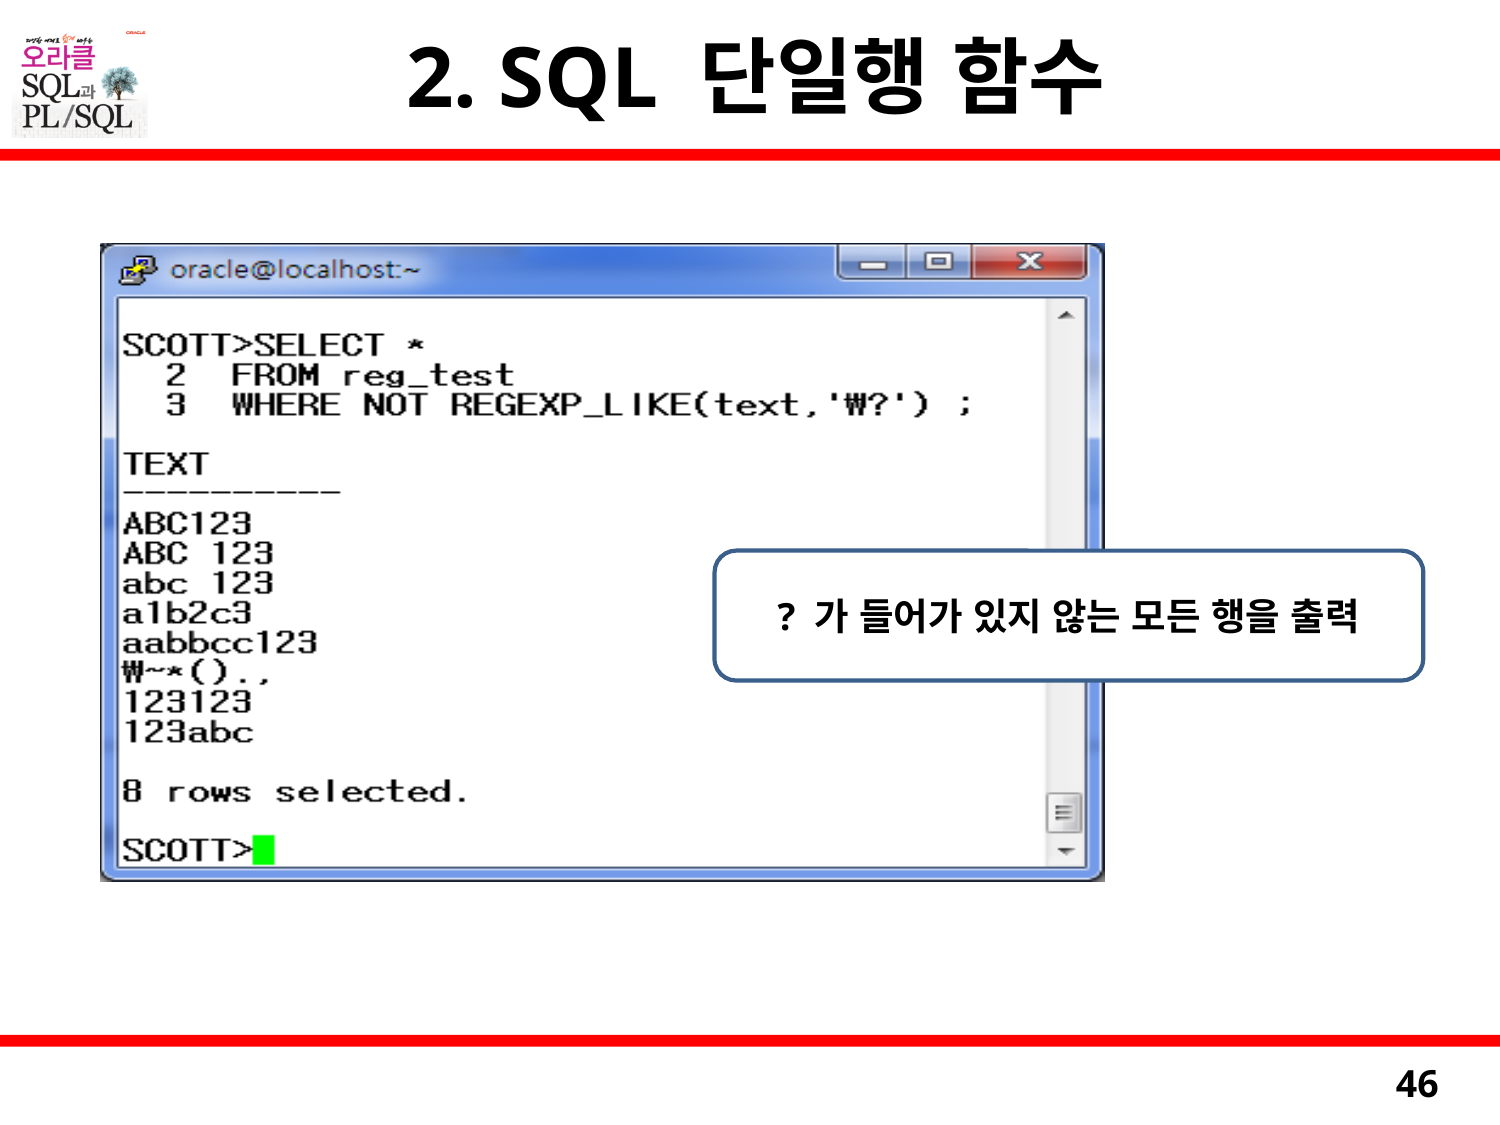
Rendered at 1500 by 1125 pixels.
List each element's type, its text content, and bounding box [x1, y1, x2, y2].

picture [100, 243, 1105, 882]
text_box ? 가 들어가 있지 않는 모든 행을 출력 [1109, 548, 1426, 683]
text_box 2. SQL 단일행 함수 [252, 0, 1260, 151]
text_box 46 [1362, 1056, 1473, 1108]
text_box [0, 1033, 1500, 1049]
picture [11, 19, 148, 138]
text_box [0, 147, 1500, 163]
